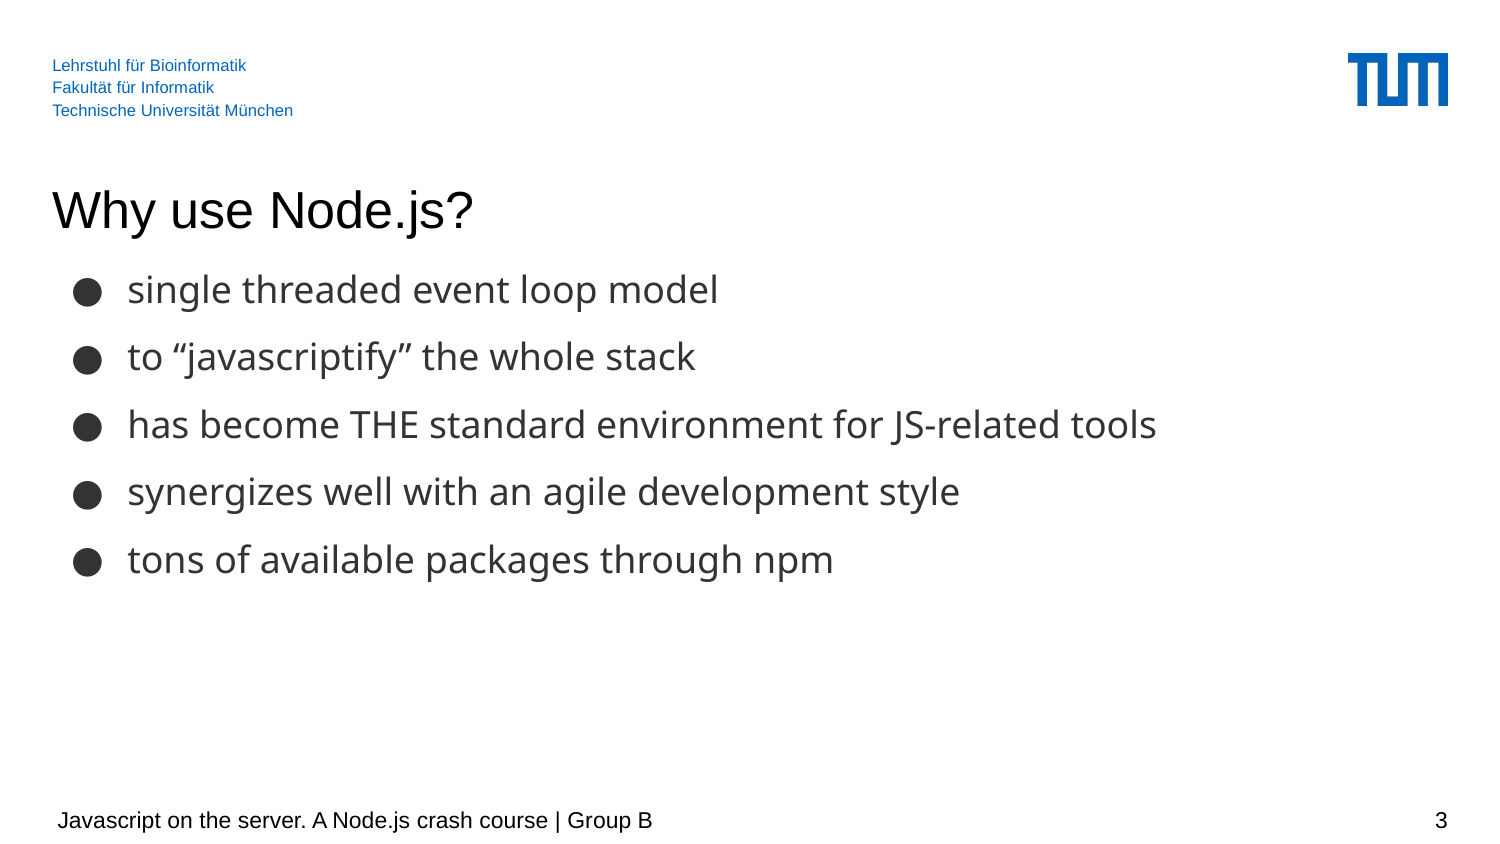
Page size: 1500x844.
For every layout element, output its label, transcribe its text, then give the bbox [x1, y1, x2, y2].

slide_number ‹#› [1111, 796, 1448, 842]
footer Javascript on the server. A Node.js crash course | Group B [51, 796, 1111, 842]
title Why use Node.js? [52, 159, 1449, 222]
list single threaded event loop model to “javascriptify” the whole stack has become THE standard environment for JS-related tools synergizes well with an agile development style tons of available packages through npm [52, 243, 1449, 746]
picture [1348, 53, 1448, 106]
